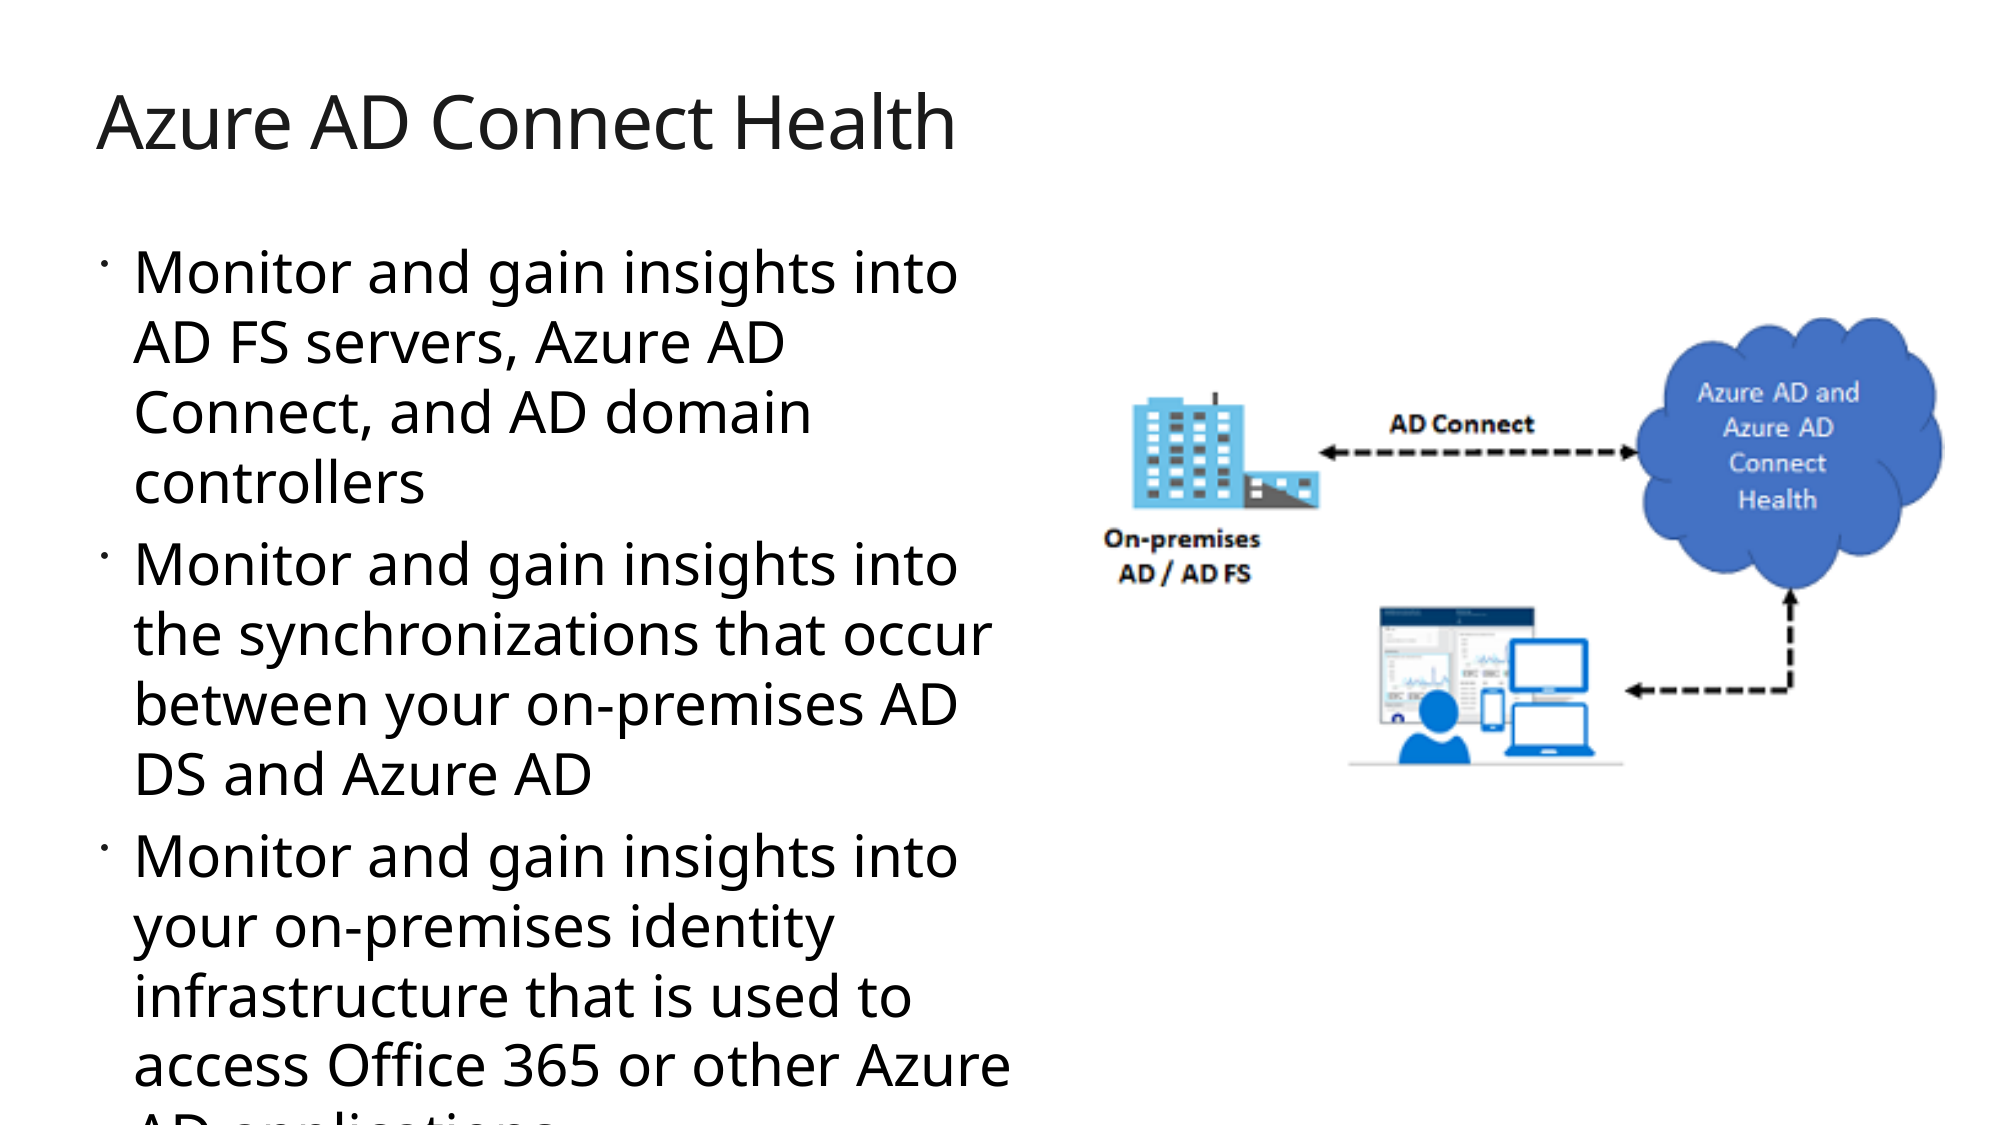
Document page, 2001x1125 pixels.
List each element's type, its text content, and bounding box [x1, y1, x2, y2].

list Monitor and gain insights into AD FS servers, Azure AD Connect, and AD domain controllers Monitor and gain insights into the synchronizations that occur between your on-premises AD DS and Azure AD Monitor and gain insights into your on-premises identity infrastructure that is used to access Office 365 or other Azure AD applications [95, 235, 1029, 1042]
picture [1086, 317, 1945, 774]
title Azure AD Connect Health [96, 75, 1904, 166]
